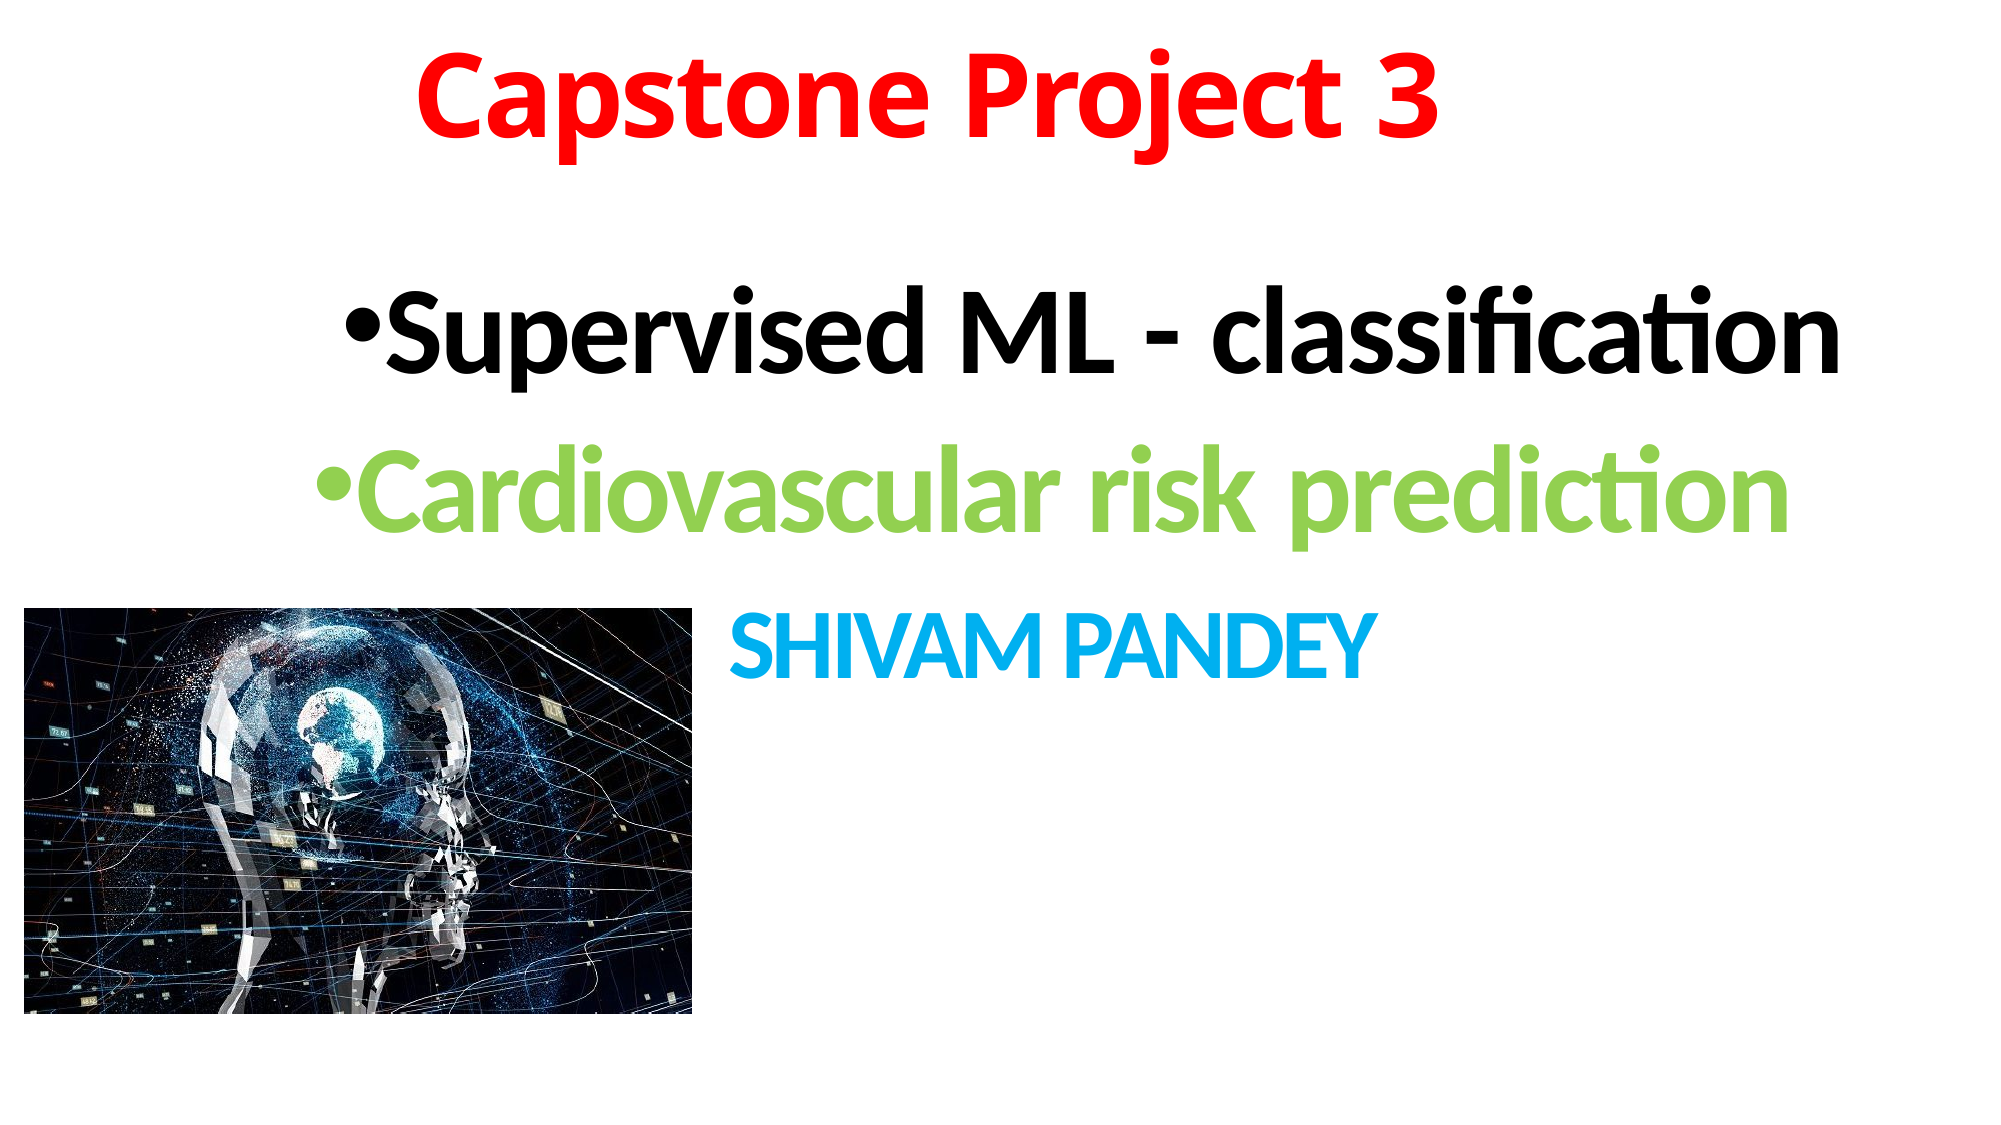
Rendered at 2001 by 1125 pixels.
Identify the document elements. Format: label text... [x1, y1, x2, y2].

picture [24, 608, 692, 1014]
list Supervised ML - classiﬁcation Cardiovascular risk prediction SHIVAM PANDEY [0, 238, 2000, 887]
title Capstone Project 3 [409, 0, 1570, 185]
